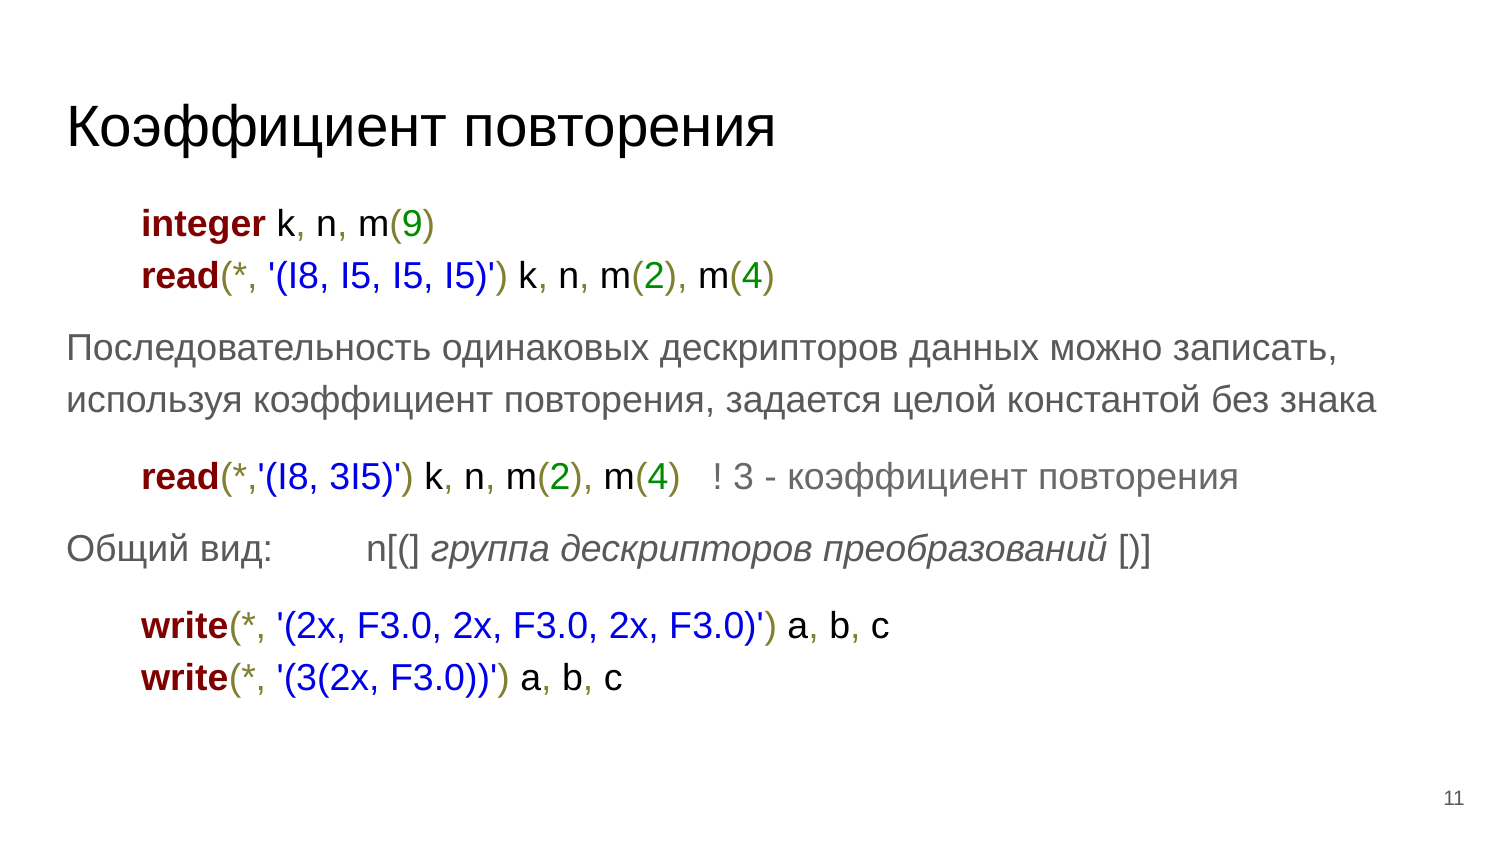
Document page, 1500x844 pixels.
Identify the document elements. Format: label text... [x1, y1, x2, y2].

slide_number ‹#› [1389, 764, 1480, 830]
title Коэффициент повторения [51, 72, 1449, 177]
list integer k, n, m(9) read(*, '(I8, I5, I5, I5)') k, n, m(2), m(4) Последовательность одинаковых дескрипторов данных можно записать, используя коэффициент повторения, задается целой константой без знака read(*,'(I8, 3I5)') k, n, m(2), m(4) ! 3 - коэффициент повторения Общий вид: n[(] группа дескрипторов преобразований [)] write(*, '(2x, F3.0, 2x, F3.0, 2x, F3.0)') a, b, c write(*, '(3(2x, F3.0))') a, b, c [51, 177, 1449, 750]
